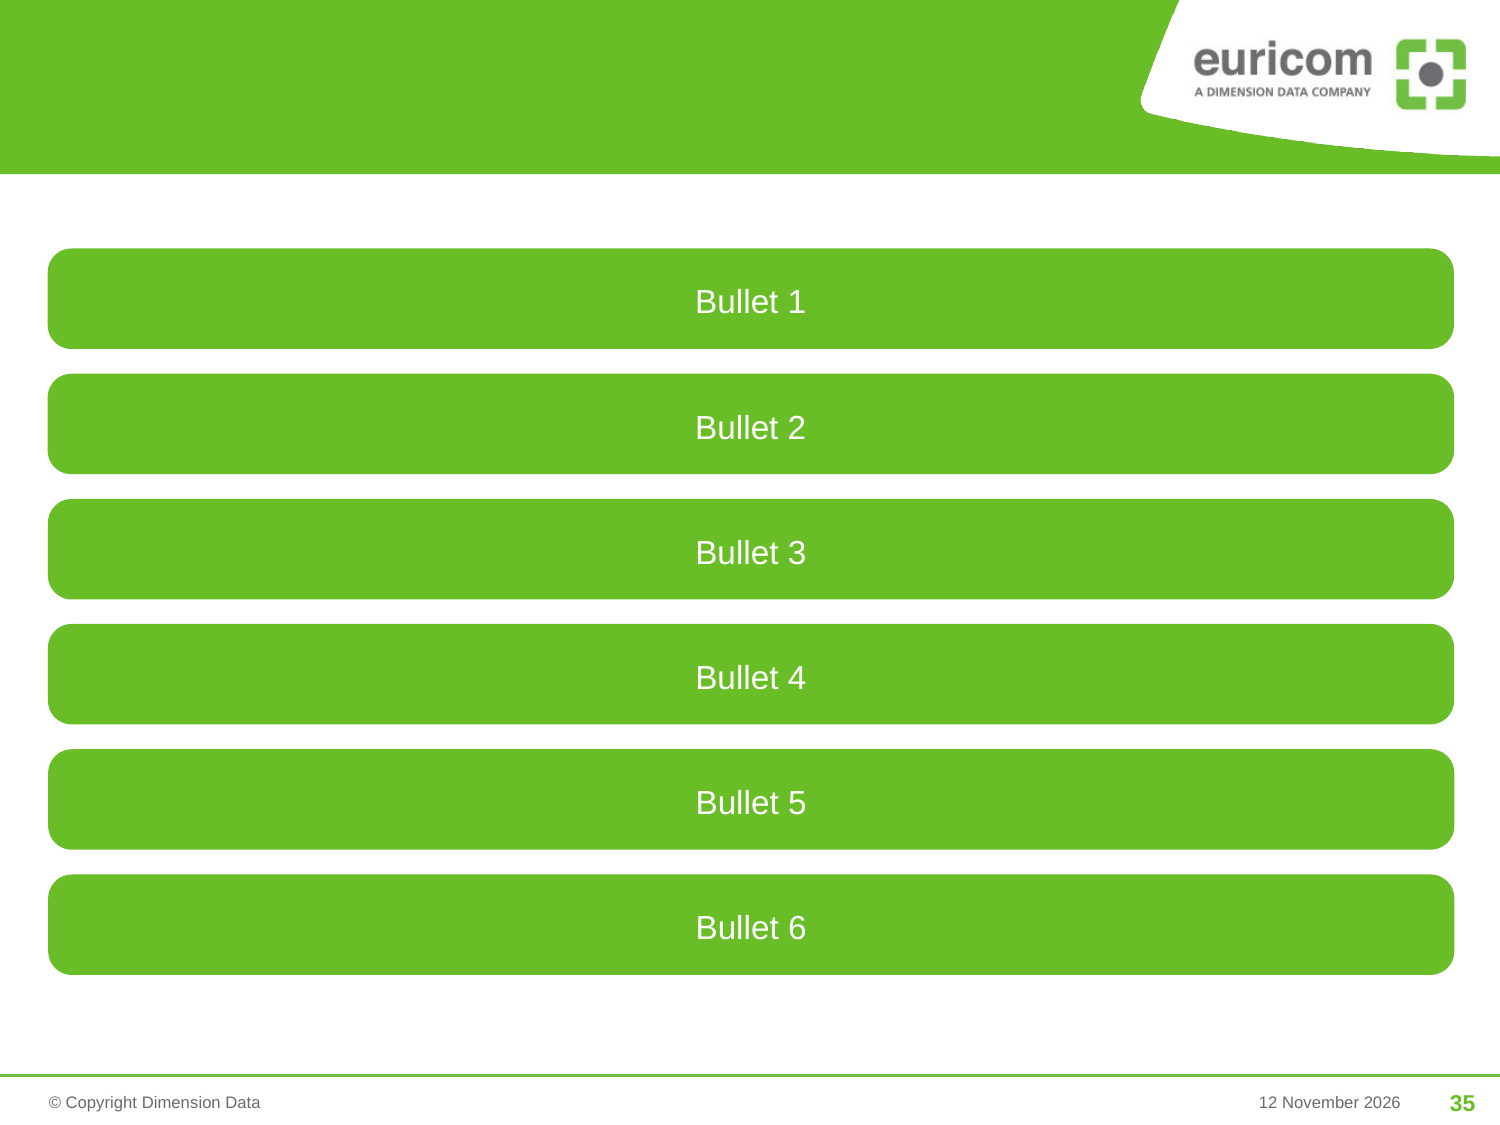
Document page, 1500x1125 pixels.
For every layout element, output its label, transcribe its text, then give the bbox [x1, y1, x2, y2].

text_box Bullet 1 [46, 247, 1455, 351]
text_box Bullet 3 [46, 497, 1456, 601]
text_box Bullet 2 [46, 372, 1456, 476]
text_box Bullet 6 [47, 873, 1456, 977]
text_box Bullet 4 [46, 622, 1456, 726]
text_box Bullet 5 [47, 748, 1456, 851]
picture [1131, 0, 1500, 177]
